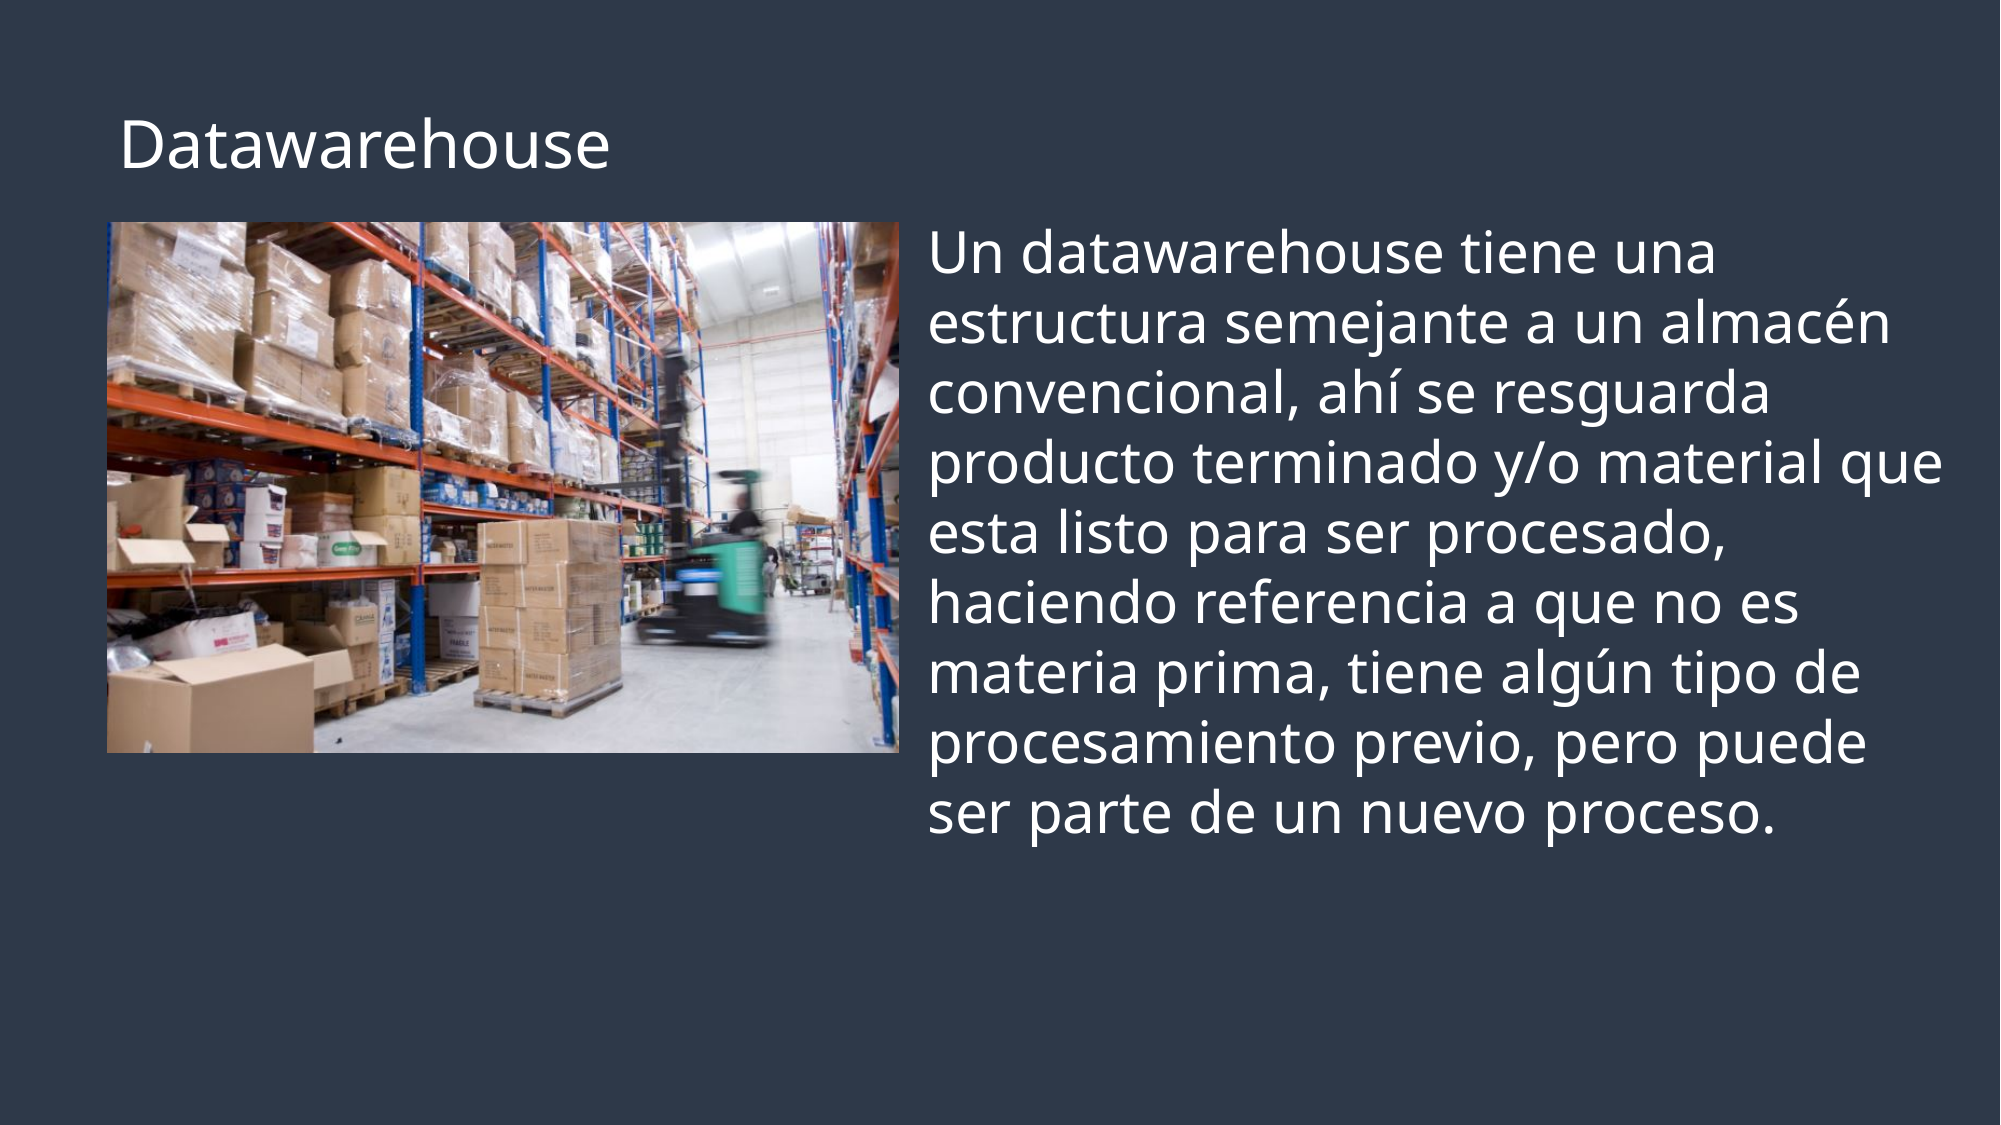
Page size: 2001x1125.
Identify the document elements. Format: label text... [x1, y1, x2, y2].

text_box Un datawarehouse tiene una estructura semejante a un almacén convencional, ahí se resguarda producto terminado y/o material que esta listo para ser procesado, haciendo referencia a que no es materia prima, tiene algún tipo de procesamiento previo, pero puede ser parte de un nuevo proceso. [912, 207, 1963, 853]
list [107, 222, 899, 753]
title Datawarehouse [118, 101, 1878, 344]
